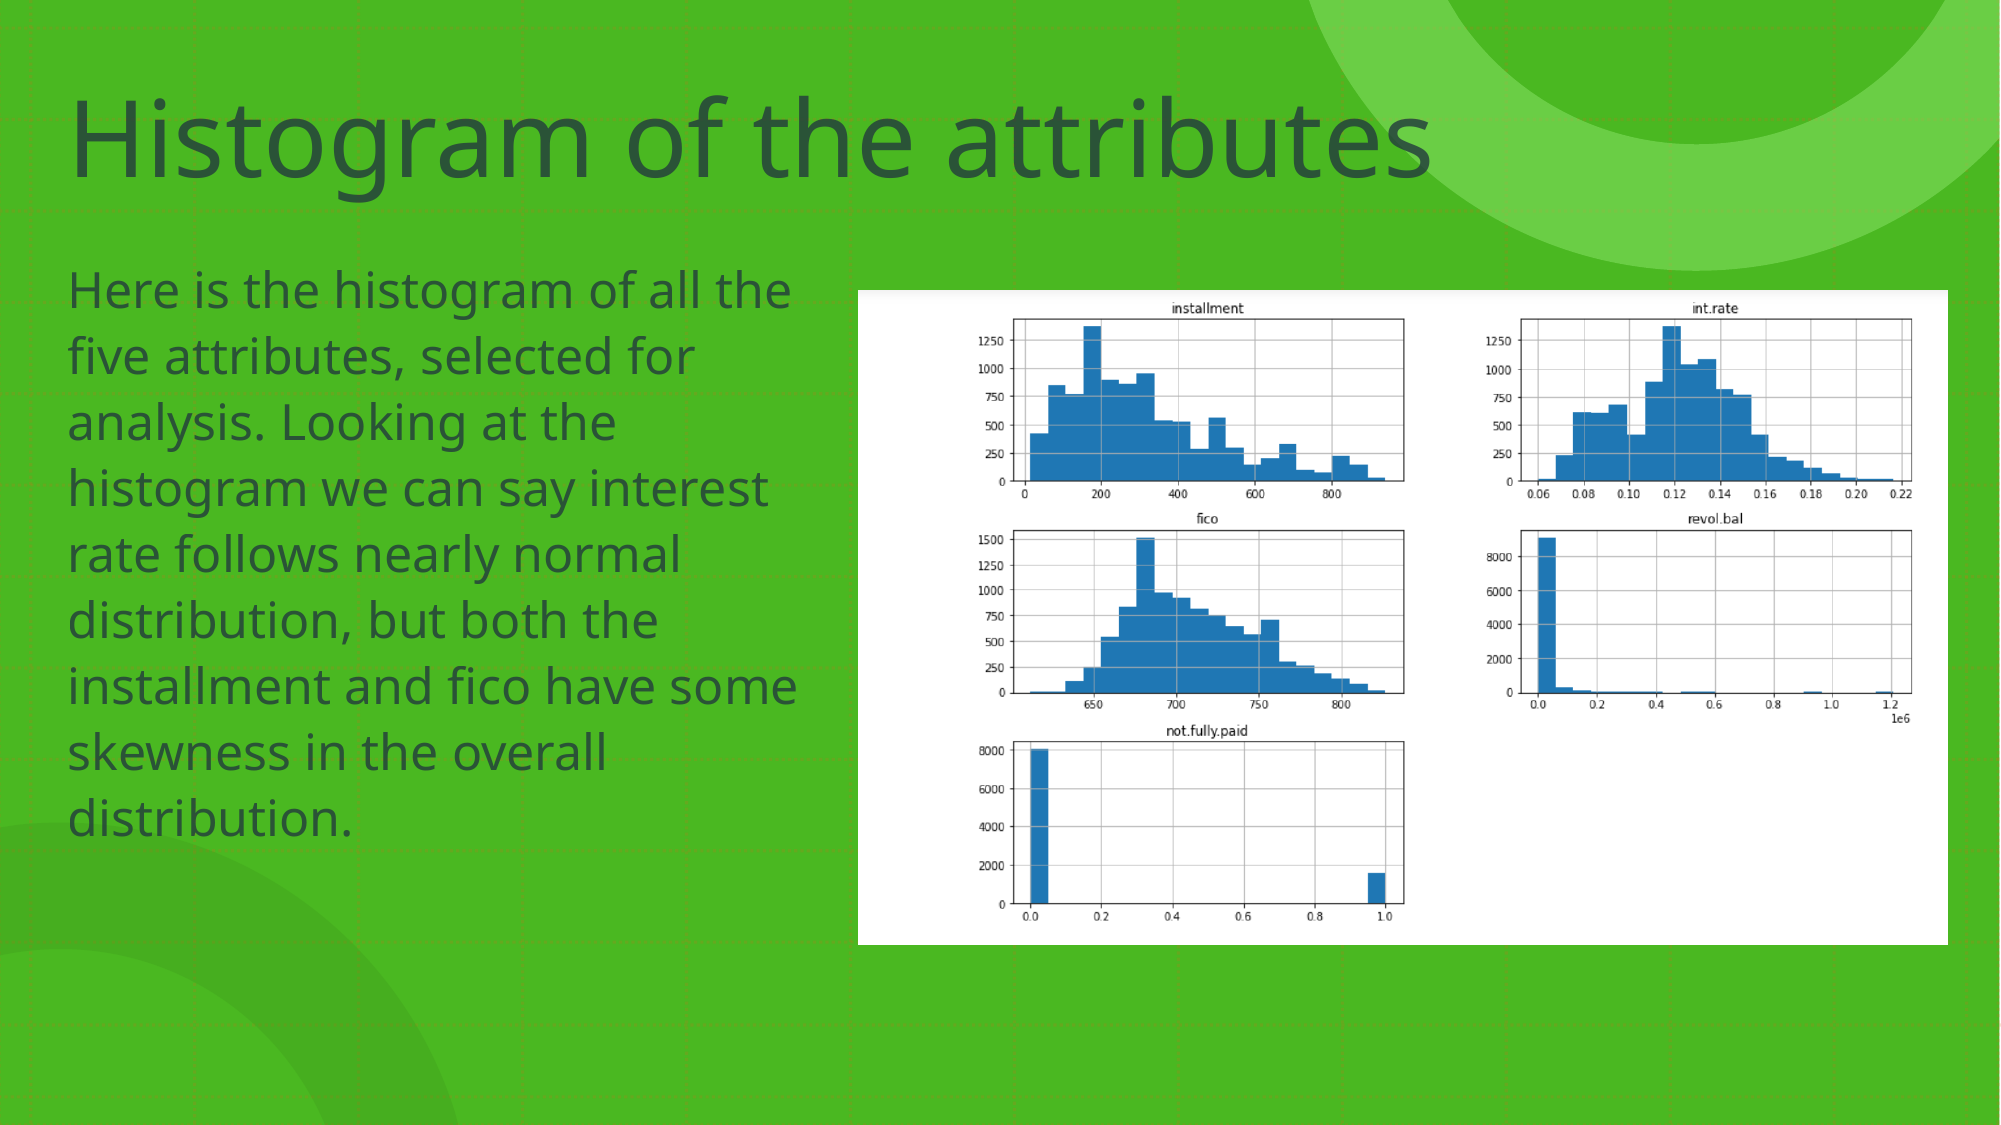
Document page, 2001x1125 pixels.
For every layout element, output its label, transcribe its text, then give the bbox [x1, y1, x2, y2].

title Histogram of the attributes [52, 48, 1483, 208]
subtitle Here is the histogram of all the five attributes, selected for analysis. Looking at the histogram we can say interest rate follows nearly normal distribution, but both the installment and fico have some skewness in the overall distribution. [52, 245, 824, 1024]
picture [857, 290, 1948, 945]
